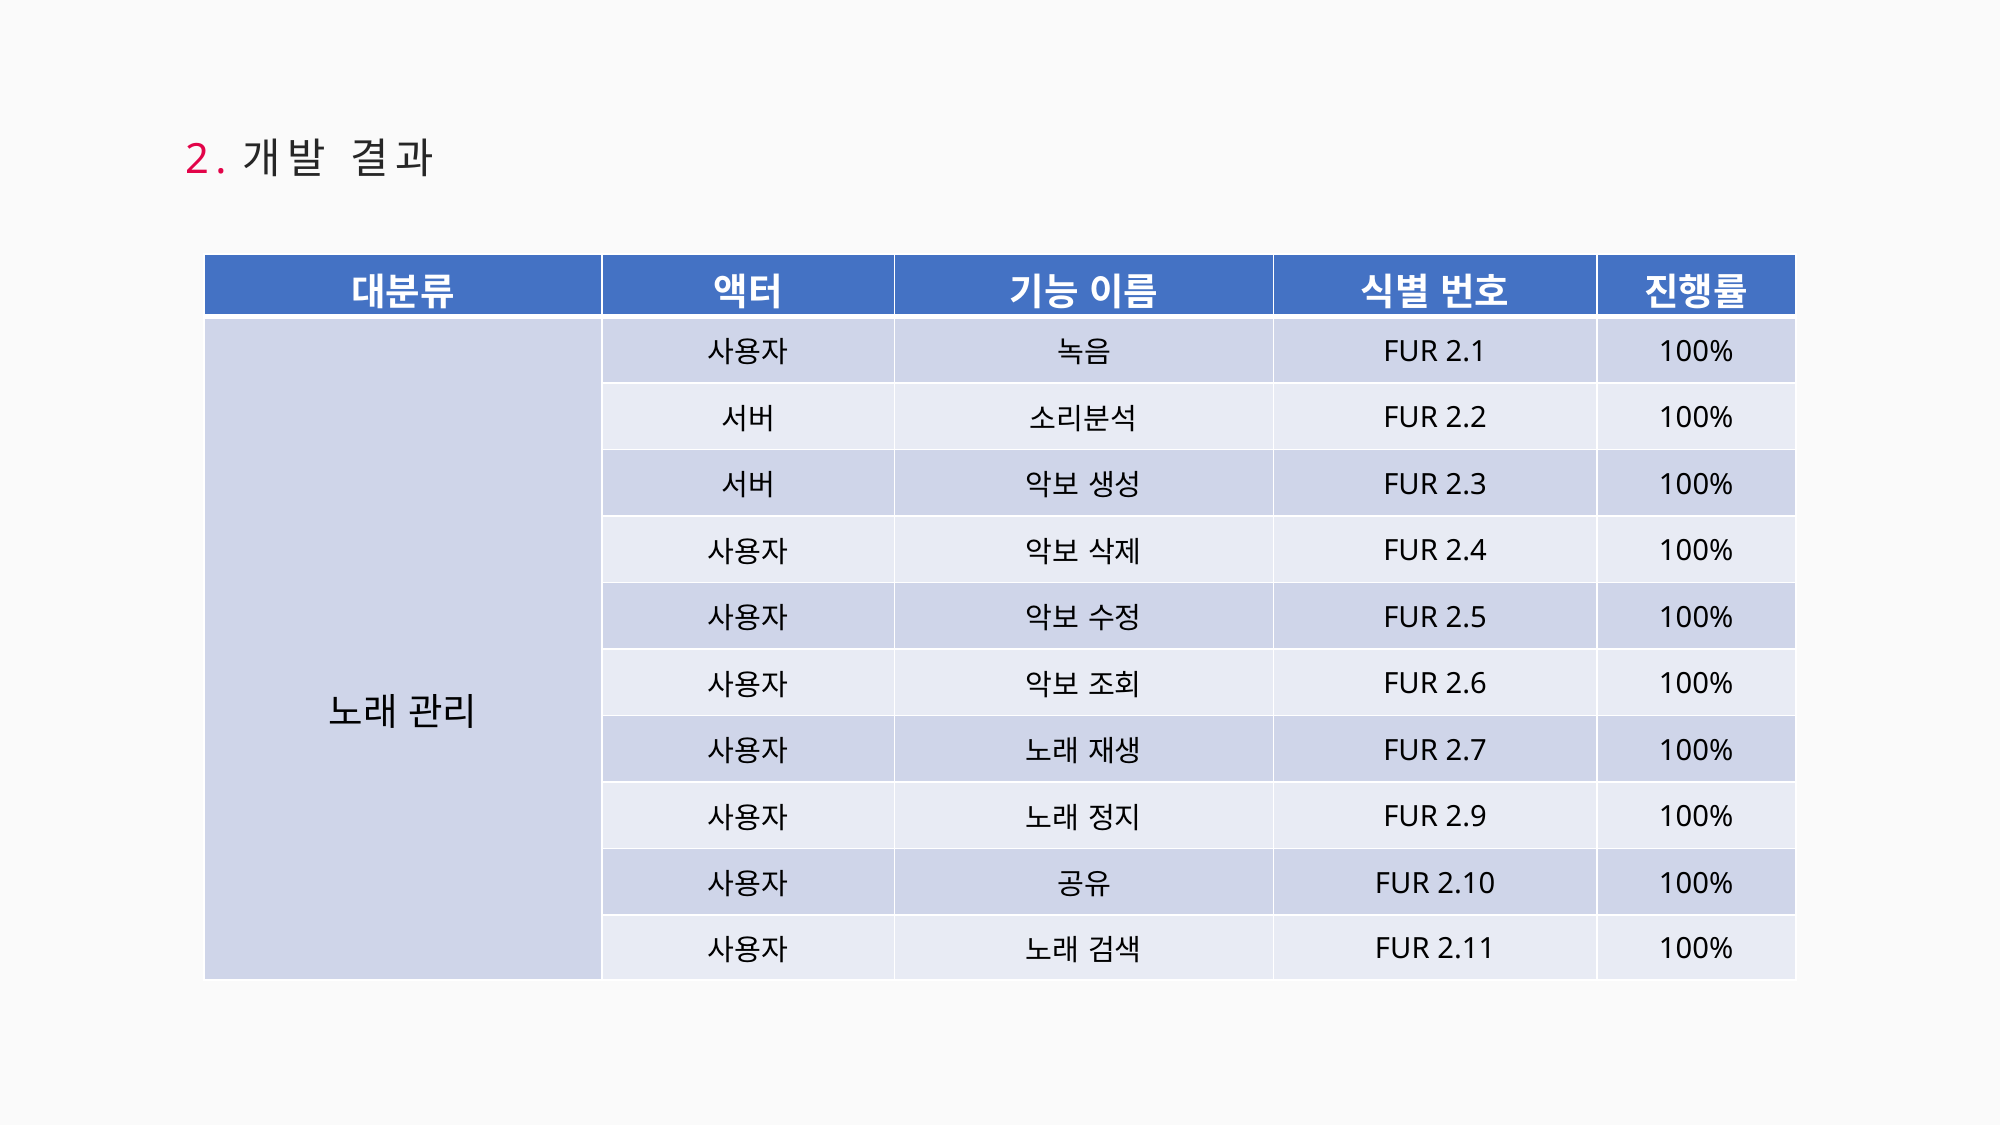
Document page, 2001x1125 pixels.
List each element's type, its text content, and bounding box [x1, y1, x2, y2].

table_cell 악보 수정 [895, 583, 1273, 648]
table_cell FUR 2.2 [1274, 384, 1596, 449]
table_cell FUR 2.1 [1274, 319, 1596, 382]
table_cell 100% [1598, 716, 1795, 781]
table_cell 노래 관리 [205, 319, 601, 979]
table_header 기능 이름 [895, 255, 1273, 314]
table_cell FUR 2.3 [1274, 450, 1596, 515]
table_cell 서버 [603, 384, 894, 449]
table_cell FUR 2.5 [1274, 583, 1596, 648]
table_cell 100% [1598, 783, 1795, 848]
table_cell 사용자 [603, 650, 894, 715]
table_cell FUR 2.10 [1274, 849, 1596, 914]
table_header 식별 번호 [1274, 255, 1596, 314]
table_cell 사용자 [603, 319, 894, 382]
table_cell FUR 2.6 [1274, 650, 1596, 715]
table_cell 100% [1598, 384, 1795, 449]
table_cell 사용자 [603, 583, 894, 648]
table_cell FUR 2.4 [1274, 517, 1596, 582]
table_cell 사용자 [603, 716, 894, 781]
table_cell FUR 2.9 [1274, 783, 1596, 848]
table_header 대분류 [205, 255, 601, 314]
table_cell 공유 [895, 849, 1273, 914]
table_cell 노래 검색 [895, 916, 1273, 979]
table_cell 100% [1598, 650, 1795, 715]
table_cell 100% [1598, 583, 1795, 648]
table_header 액터 [603, 255, 894, 314]
table_cell 악보 삭제 [895, 517, 1273, 582]
table_cell 노래 재생 [895, 716, 1273, 781]
table_cell 노래 정지 [895, 783, 1273, 848]
table_cell FUR 2.11 [1274, 916, 1596, 979]
table_cell 100% [1598, 916, 1795, 979]
table_cell 서버 [603, 450, 894, 515]
table_cell FUR 2.7 [1274, 716, 1596, 781]
table_header 진행률 [1598, 255, 1795, 314]
text_box 2.개발 결과 [170, 124, 449, 190]
table_cell 사용자 [603, 849, 894, 914]
table_cell 100% [1598, 450, 1795, 515]
table_cell 악보 생성 [895, 450, 1273, 515]
table_cell 사용자 [603, 916, 894, 979]
table_cell 사용자 [603, 517, 894, 582]
table_cell 소리분석 [895, 384, 1273, 449]
table_cell 100% [1598, 849, 1795, 914]
table_cell 악보 조회 [895, 650, 1273, 715]
table_cell 100% [1598, 319, 1795, 382]
table_cell 사용자 [603, 783, 894, 848]
table_cell 100% [1598, 517, 1795, 582]
table_cell 녹음 [895, 319, 1273, 382]
